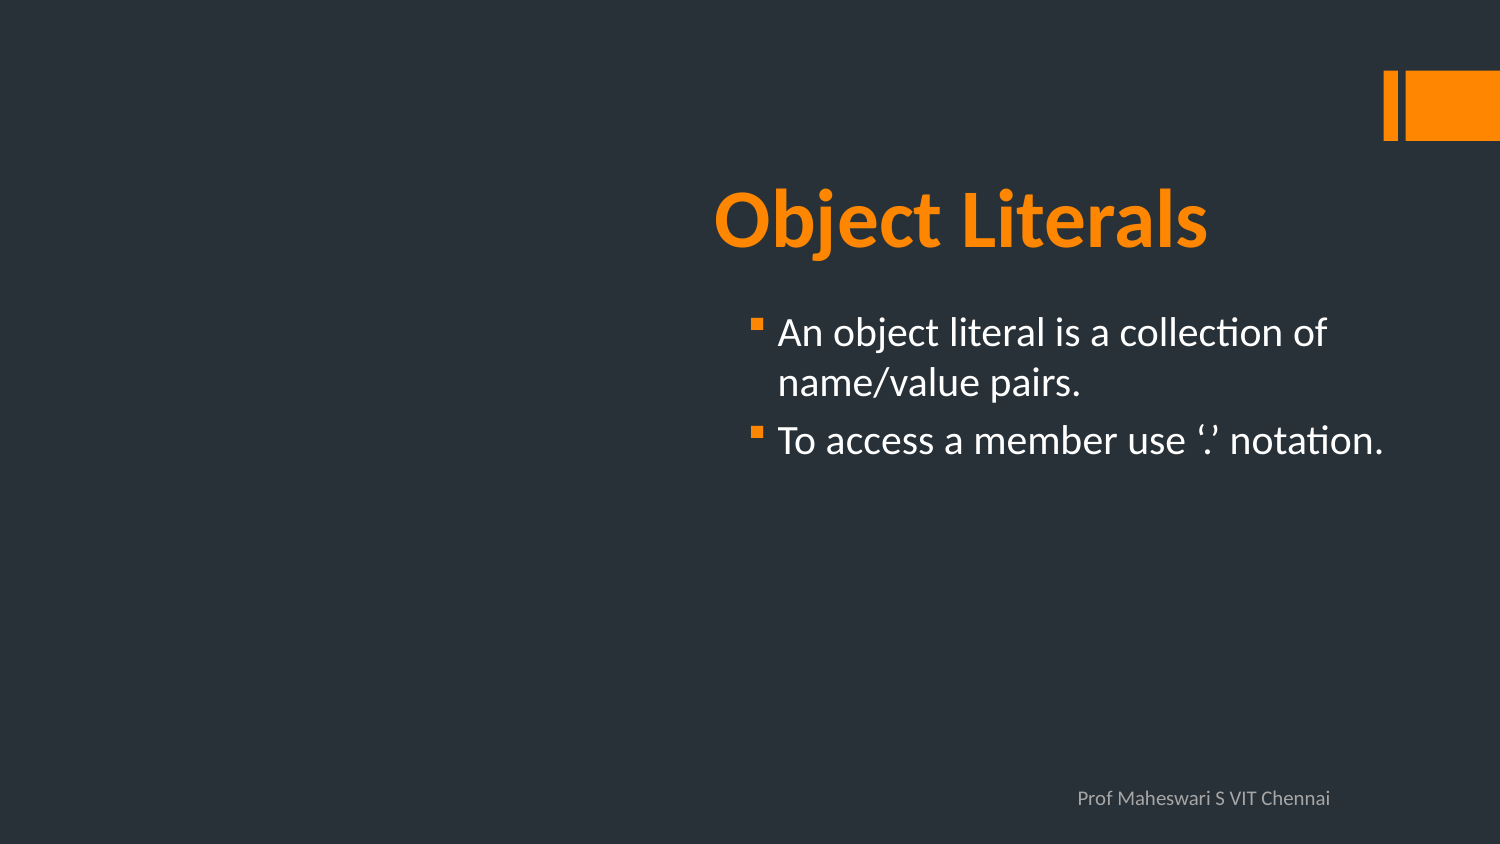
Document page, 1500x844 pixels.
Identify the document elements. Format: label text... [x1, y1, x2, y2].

list An object literal is a collection of name/value pairs. To access a member use ‘.’ notation. [725, 296, 1438, 777]
footer Prof Maheswari S VIT Chennai [1062, 784, 1431, 822]
title Object Literals [699, 0, 1450, 372]
